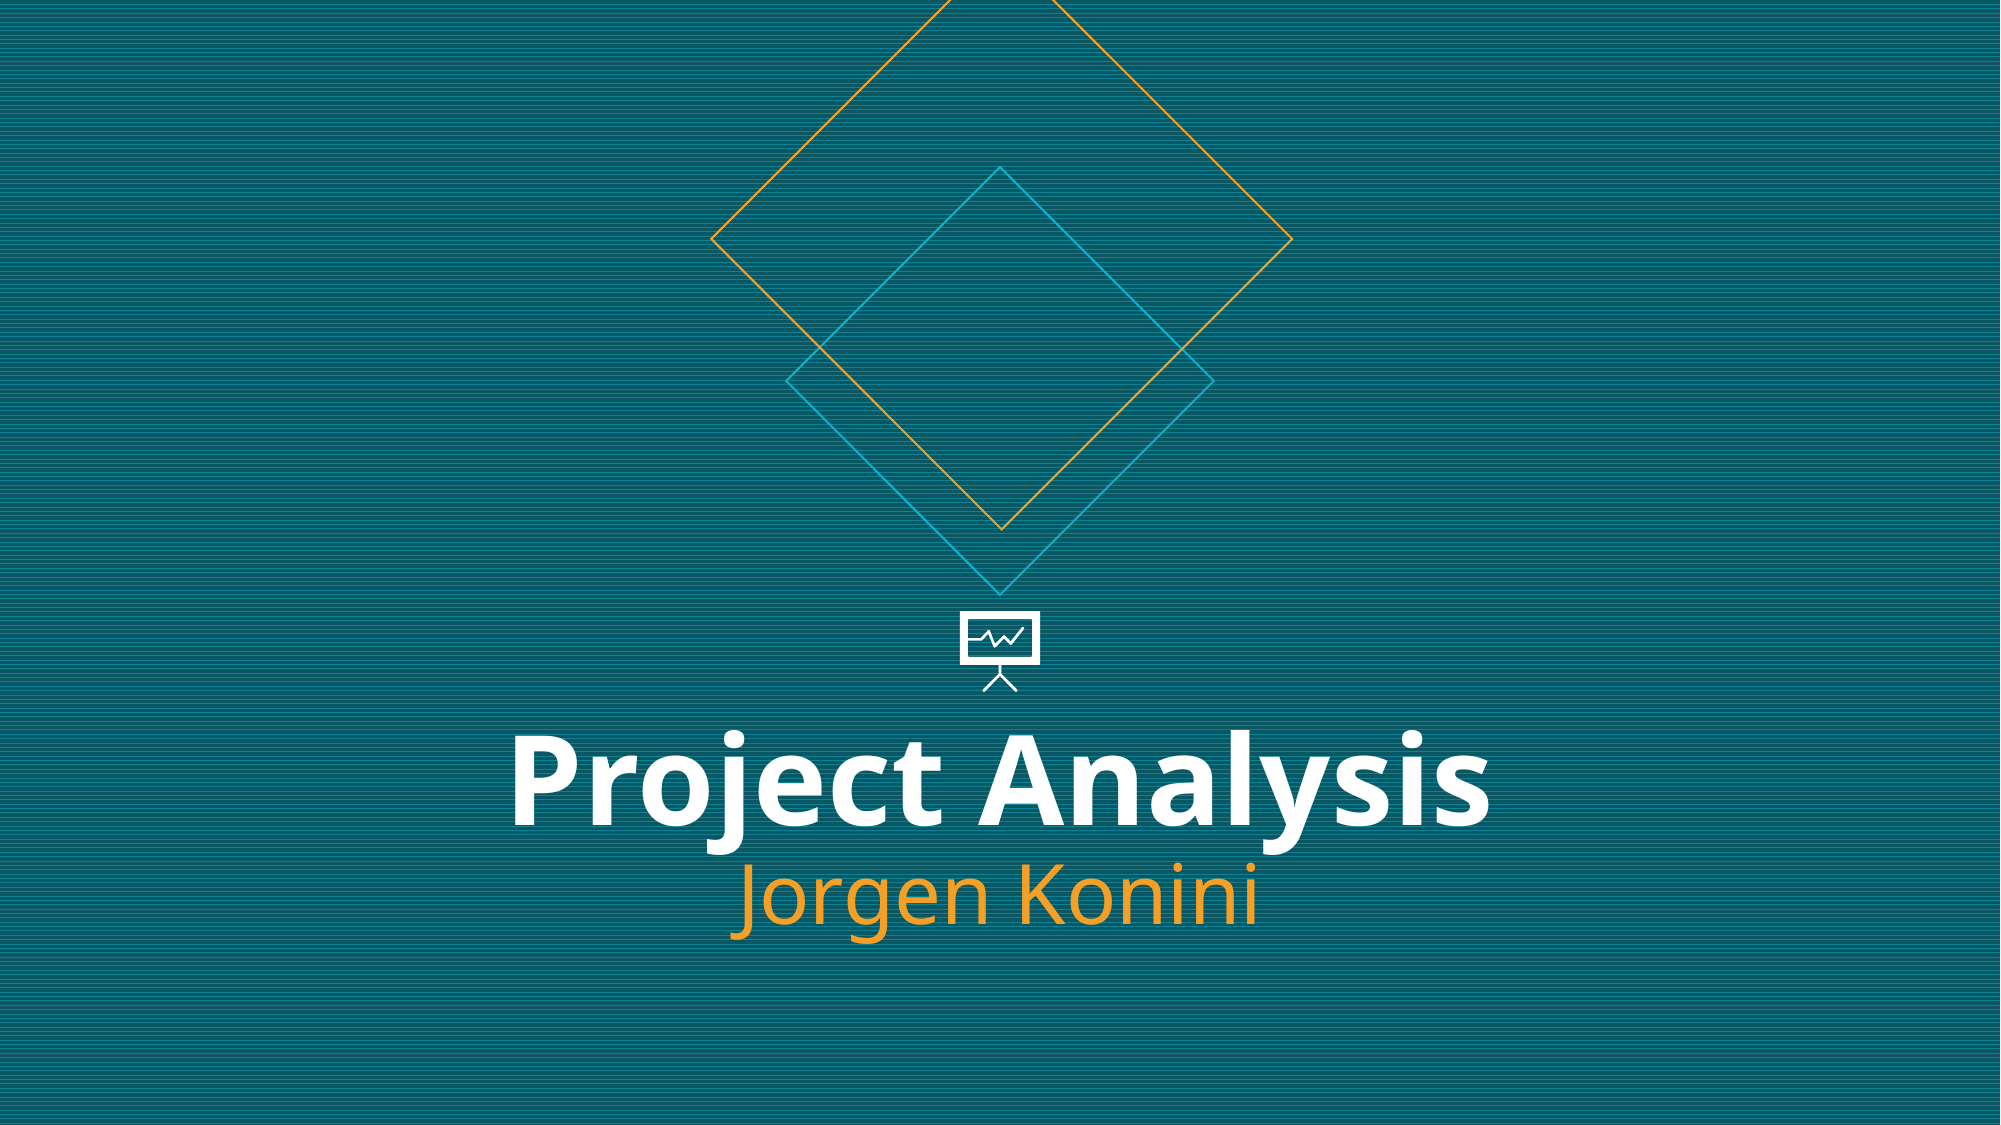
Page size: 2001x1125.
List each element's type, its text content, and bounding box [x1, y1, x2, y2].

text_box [959, 611, 1041, 692]
title Project Analysis Jorgen Konini [249, 717, 1750, 943]
text_box [784, 348, 1216, 597]
text_box [709, 0, 1294, 531]
